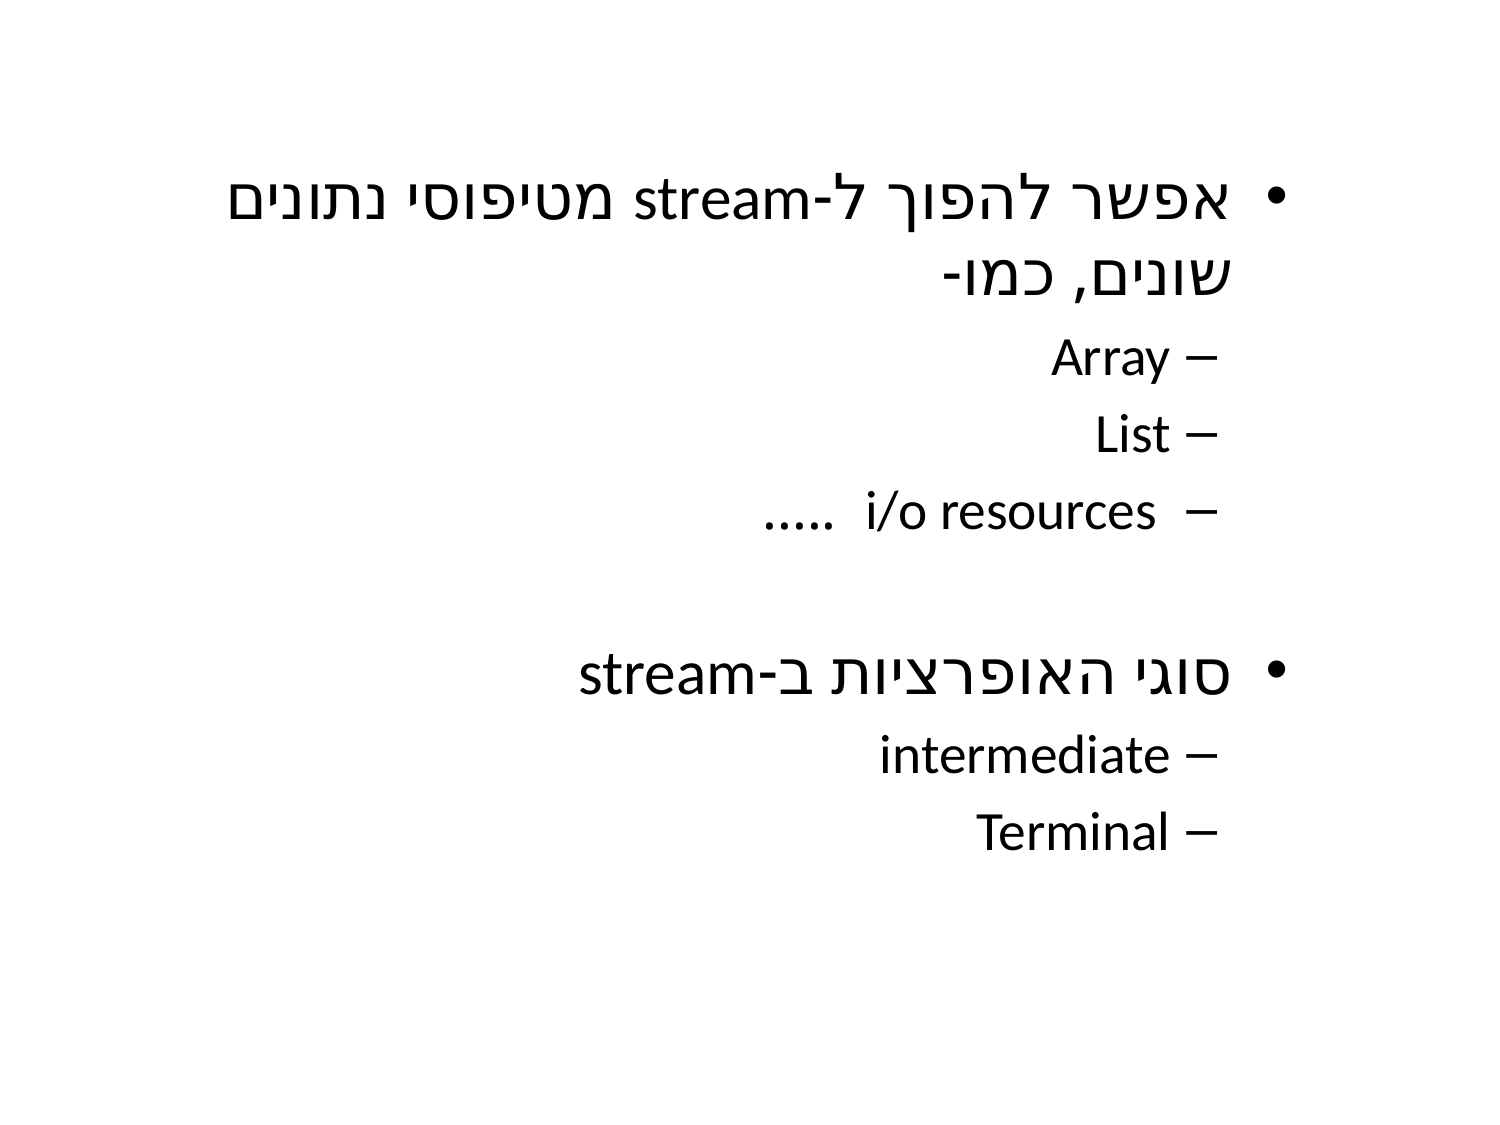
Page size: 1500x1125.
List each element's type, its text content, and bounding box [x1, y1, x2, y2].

list אפשר להפוך ל-stream מטיפוסי נתונים שונים, כמו- Array List i/o resources ..... סוגי האופרציות ב-stream intermediate Terminal [76, 149, 1302, 875]
